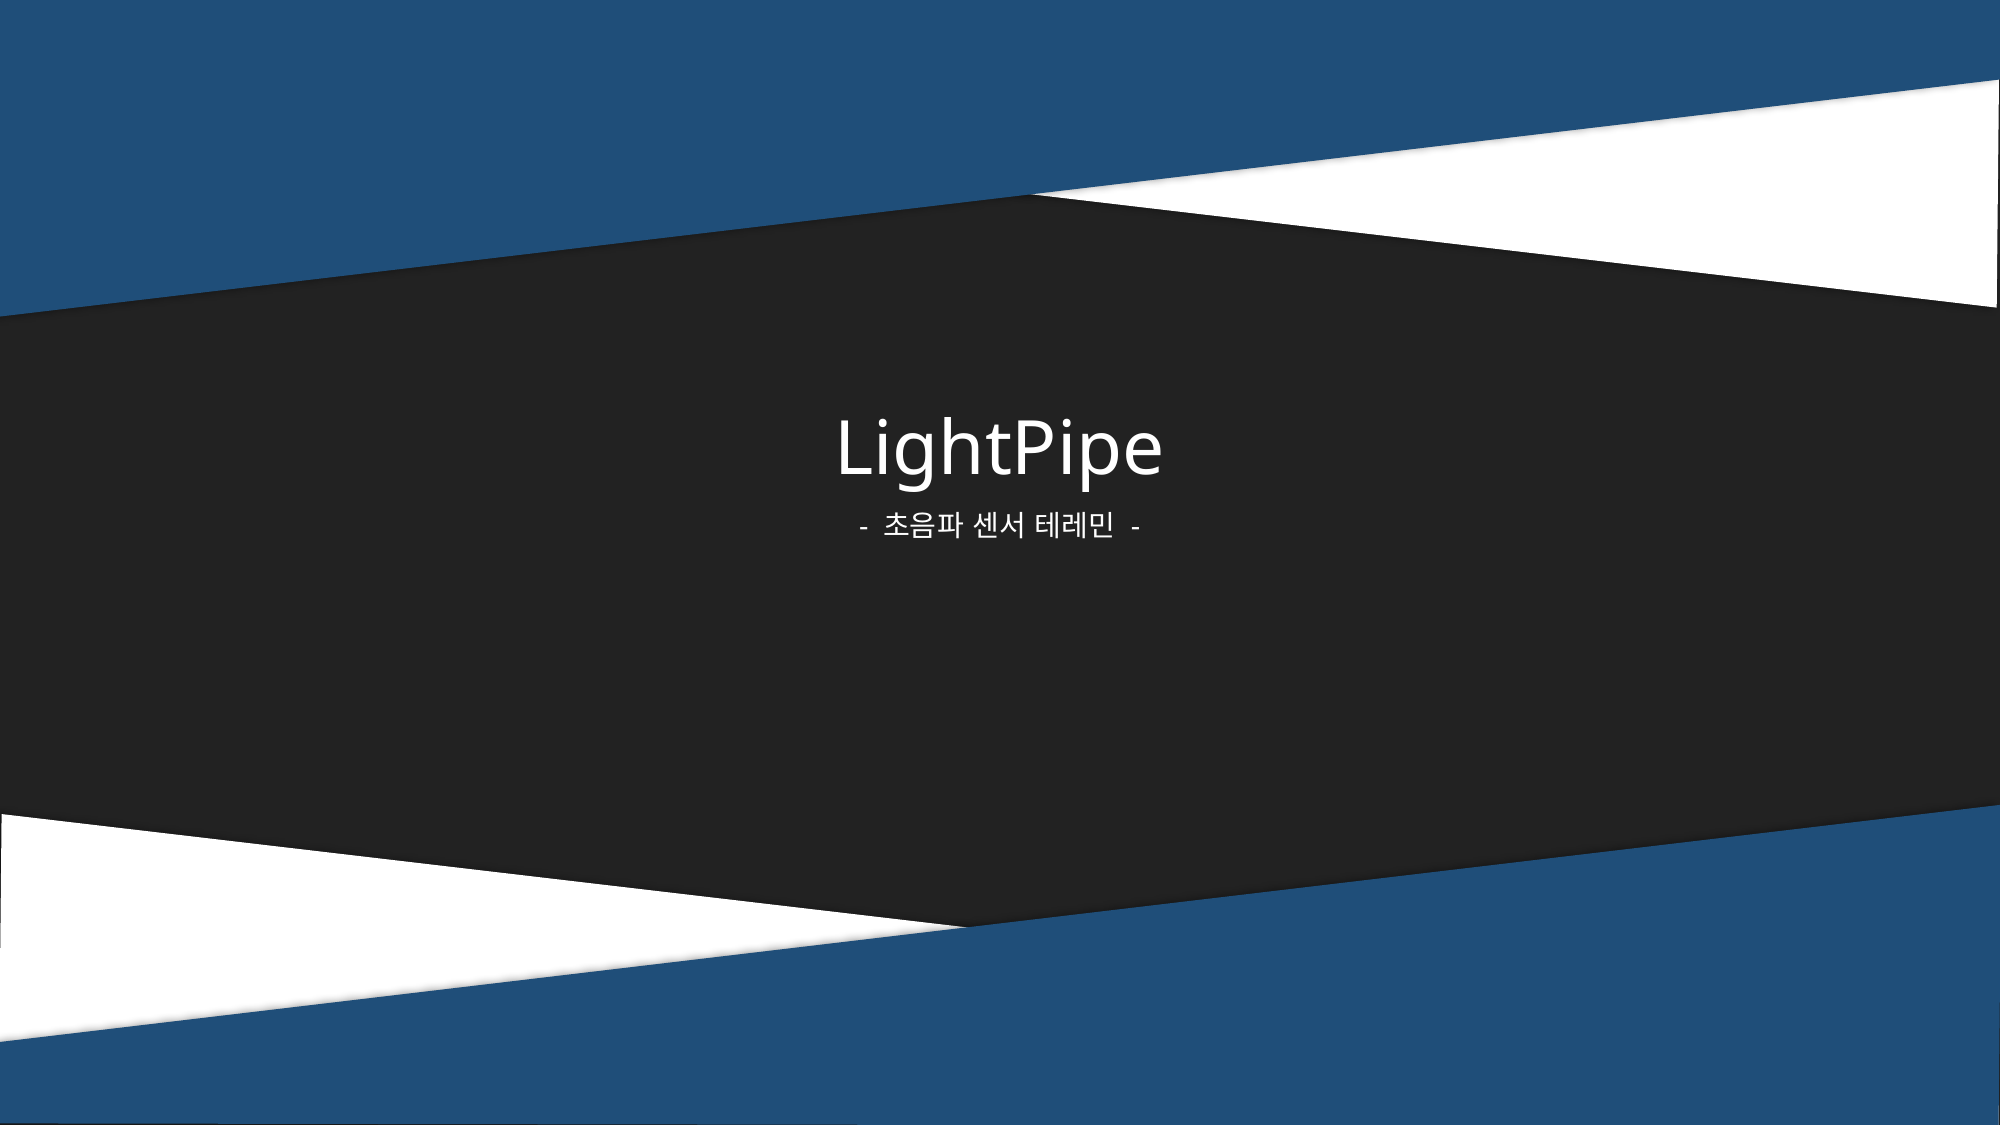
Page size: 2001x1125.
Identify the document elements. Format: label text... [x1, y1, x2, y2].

text_box LightPipe - 초음파 센서 테레민 - [810, 392, 1189, 550]
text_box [0, 0, 2000, 317]
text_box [0, 804, 2000, 1125]
